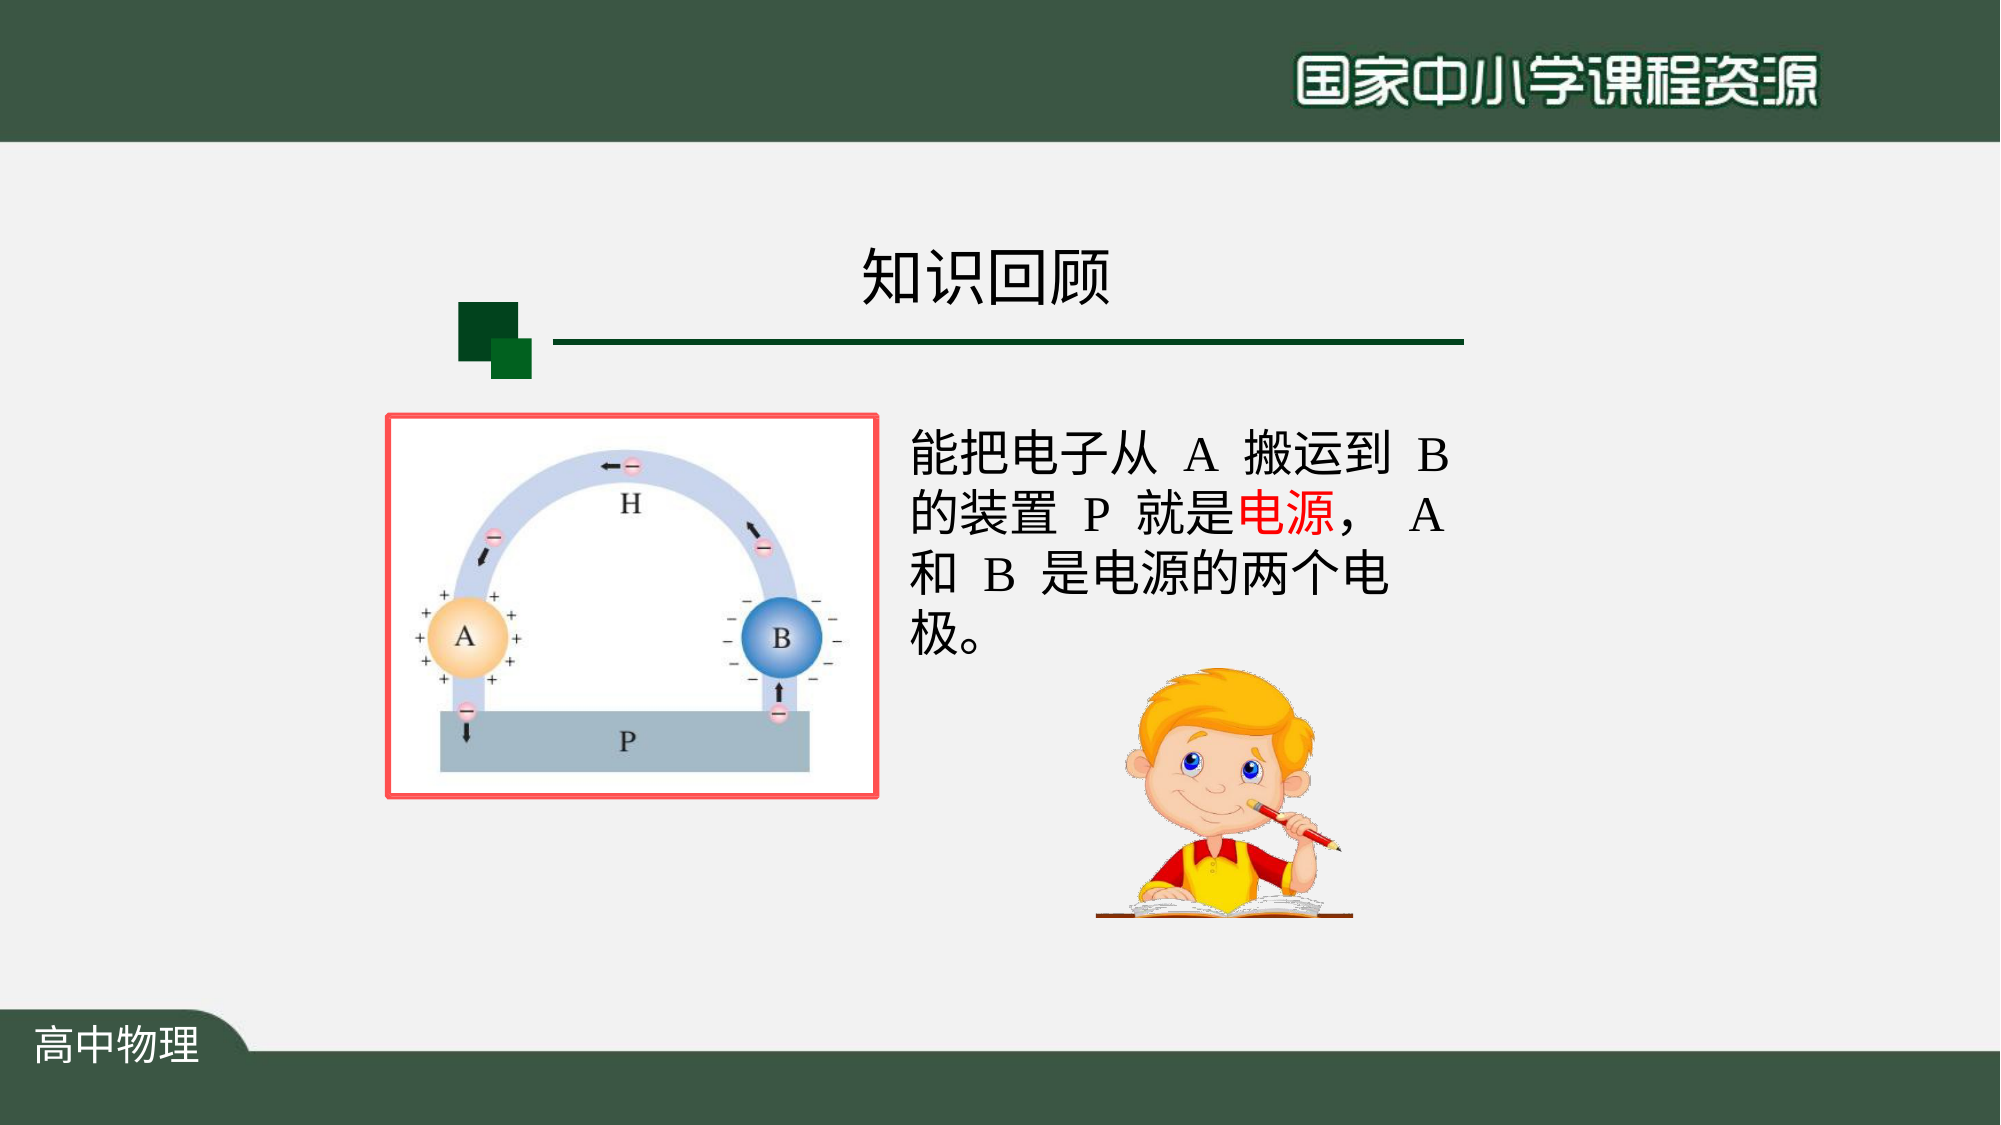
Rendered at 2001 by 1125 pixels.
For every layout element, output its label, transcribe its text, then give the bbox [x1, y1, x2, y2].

text_box 知识回顾 [859, 236, 1114, 314]
text_box [392, 419, 873, 793]
text_box 能把电子从 A 搬运到 B 的装置 P 就是电源， A 和 B 是电源的两个电极。 [907, 419, 1471, 662]
footer 高中物理 [31, 1013, 202, 1125]
text_box [1095, 668, 1354, 918]
picture [0, 0, 2000, 1125]
text_box [384, 412, 880, 800]
